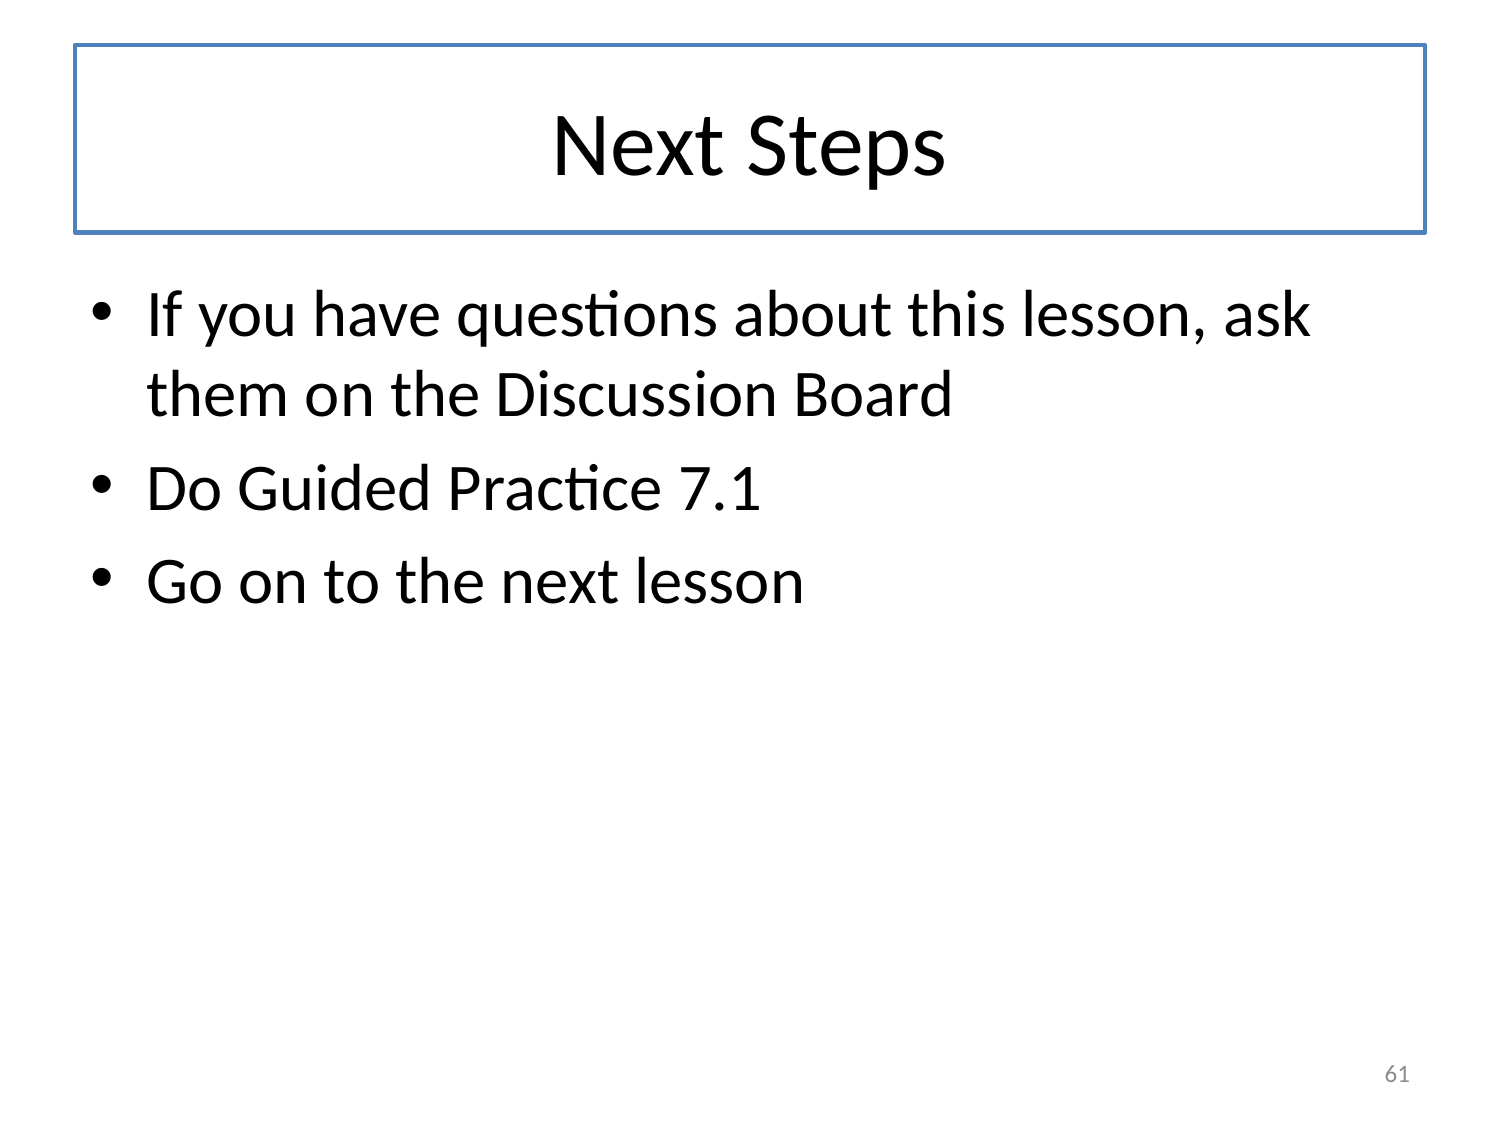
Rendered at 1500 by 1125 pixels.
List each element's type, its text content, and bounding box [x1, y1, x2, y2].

title Next Steps [73, 43, 1427, 235]
slide_number 61 [1074, 1042, 1425, 1103]
list If you have questions about this lesson, ask them on the Discussion Board Do Guided Practice 7.1 Go on to the next lesson [75, 262, 1425, 1005]
